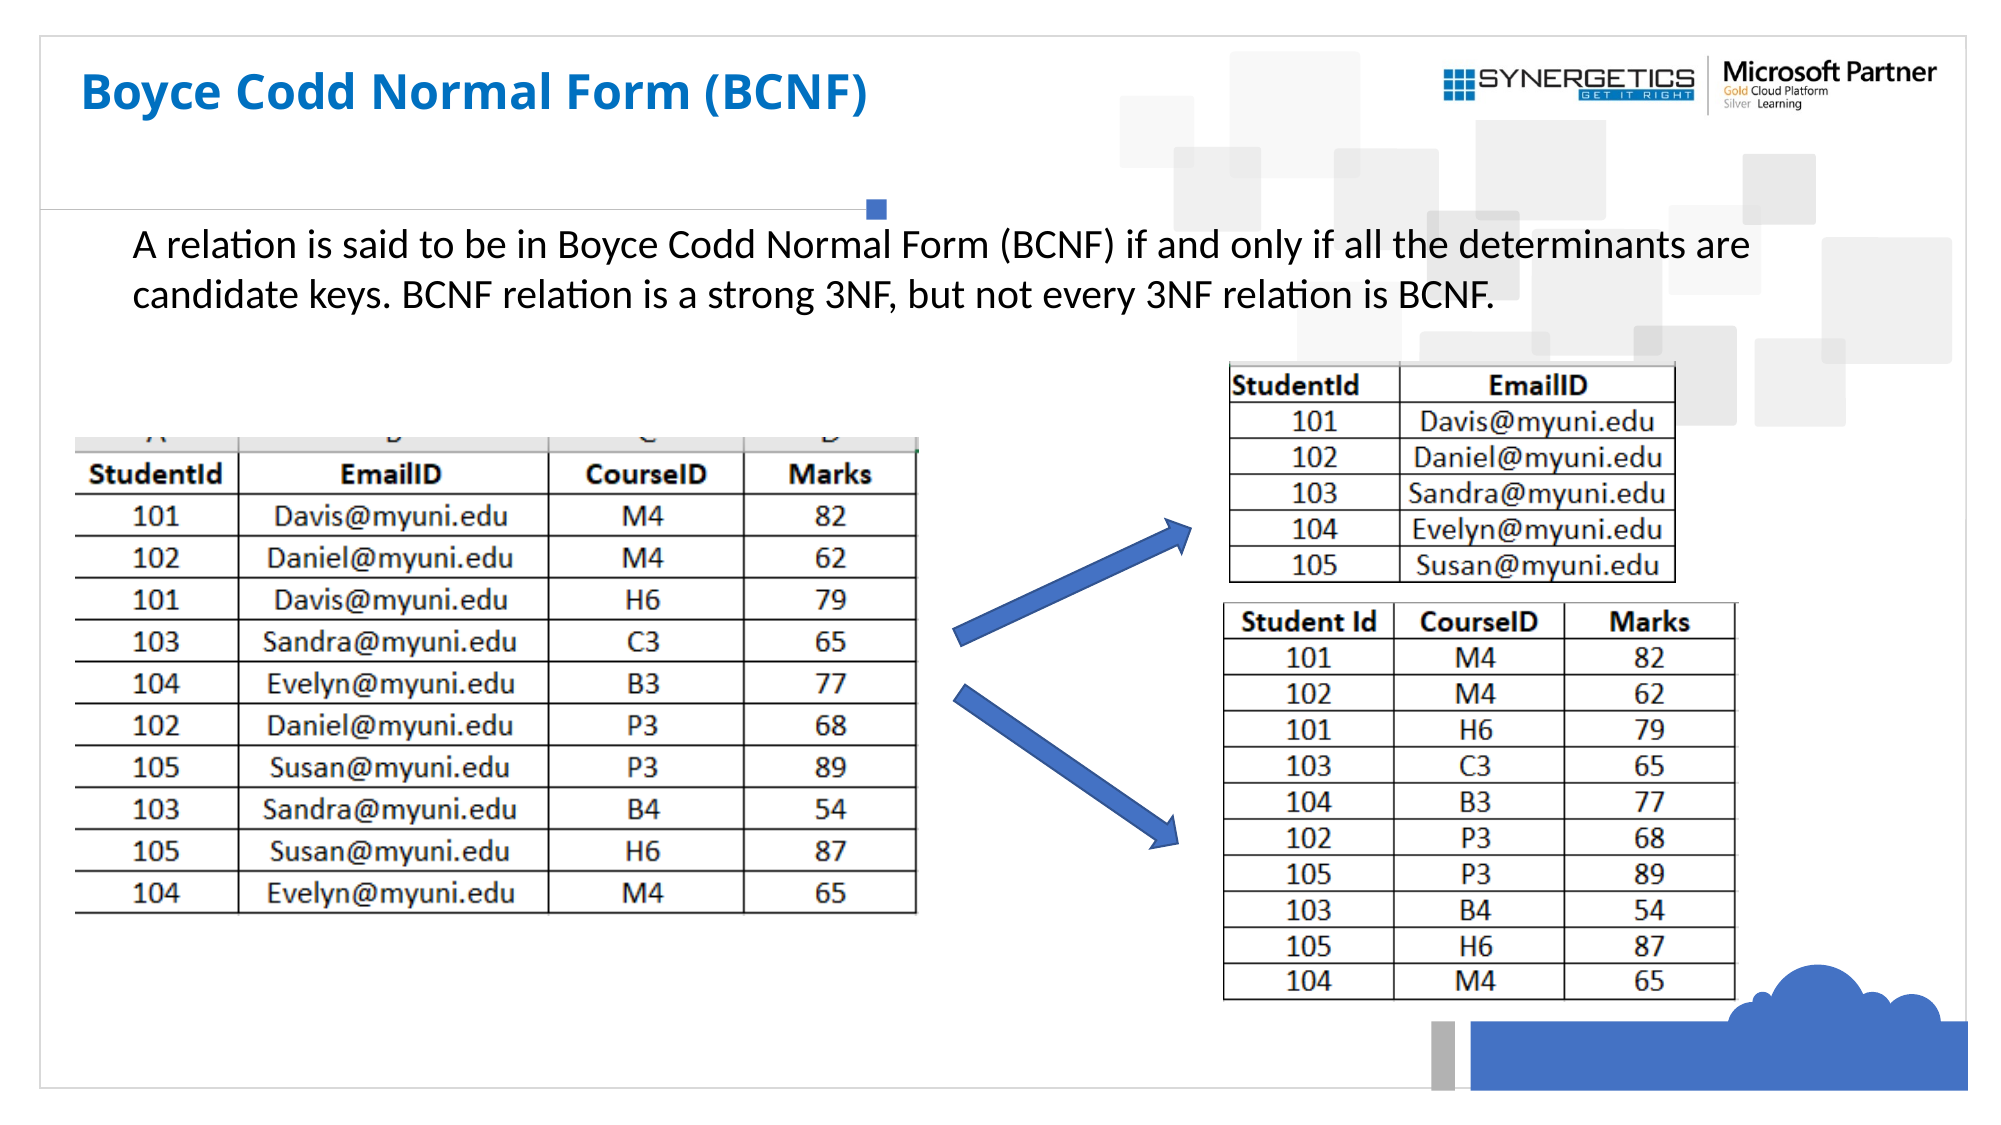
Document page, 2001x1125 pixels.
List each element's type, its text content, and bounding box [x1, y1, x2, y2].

text_box A relation is said to be in Boyce Codd Normal Form (BCNF) if and only if all the determinants are candidate keys. BCNF relation is a strong 3NF, but not every 3NF relation is BCNF. [117, 209, 1777, 375]
text_box [952, 683, 1179, 850]
text_box [951, 517, 1193, 648]
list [75, 437, 919, 916]
picture [1431, 48, 1955, 120]
picture [1229, 361, 1676, 583]
title Boyce Codd Normal Form (BCNF) [64, 59, 1932, 186]
picture [1223, 602, 1739, 1002]
